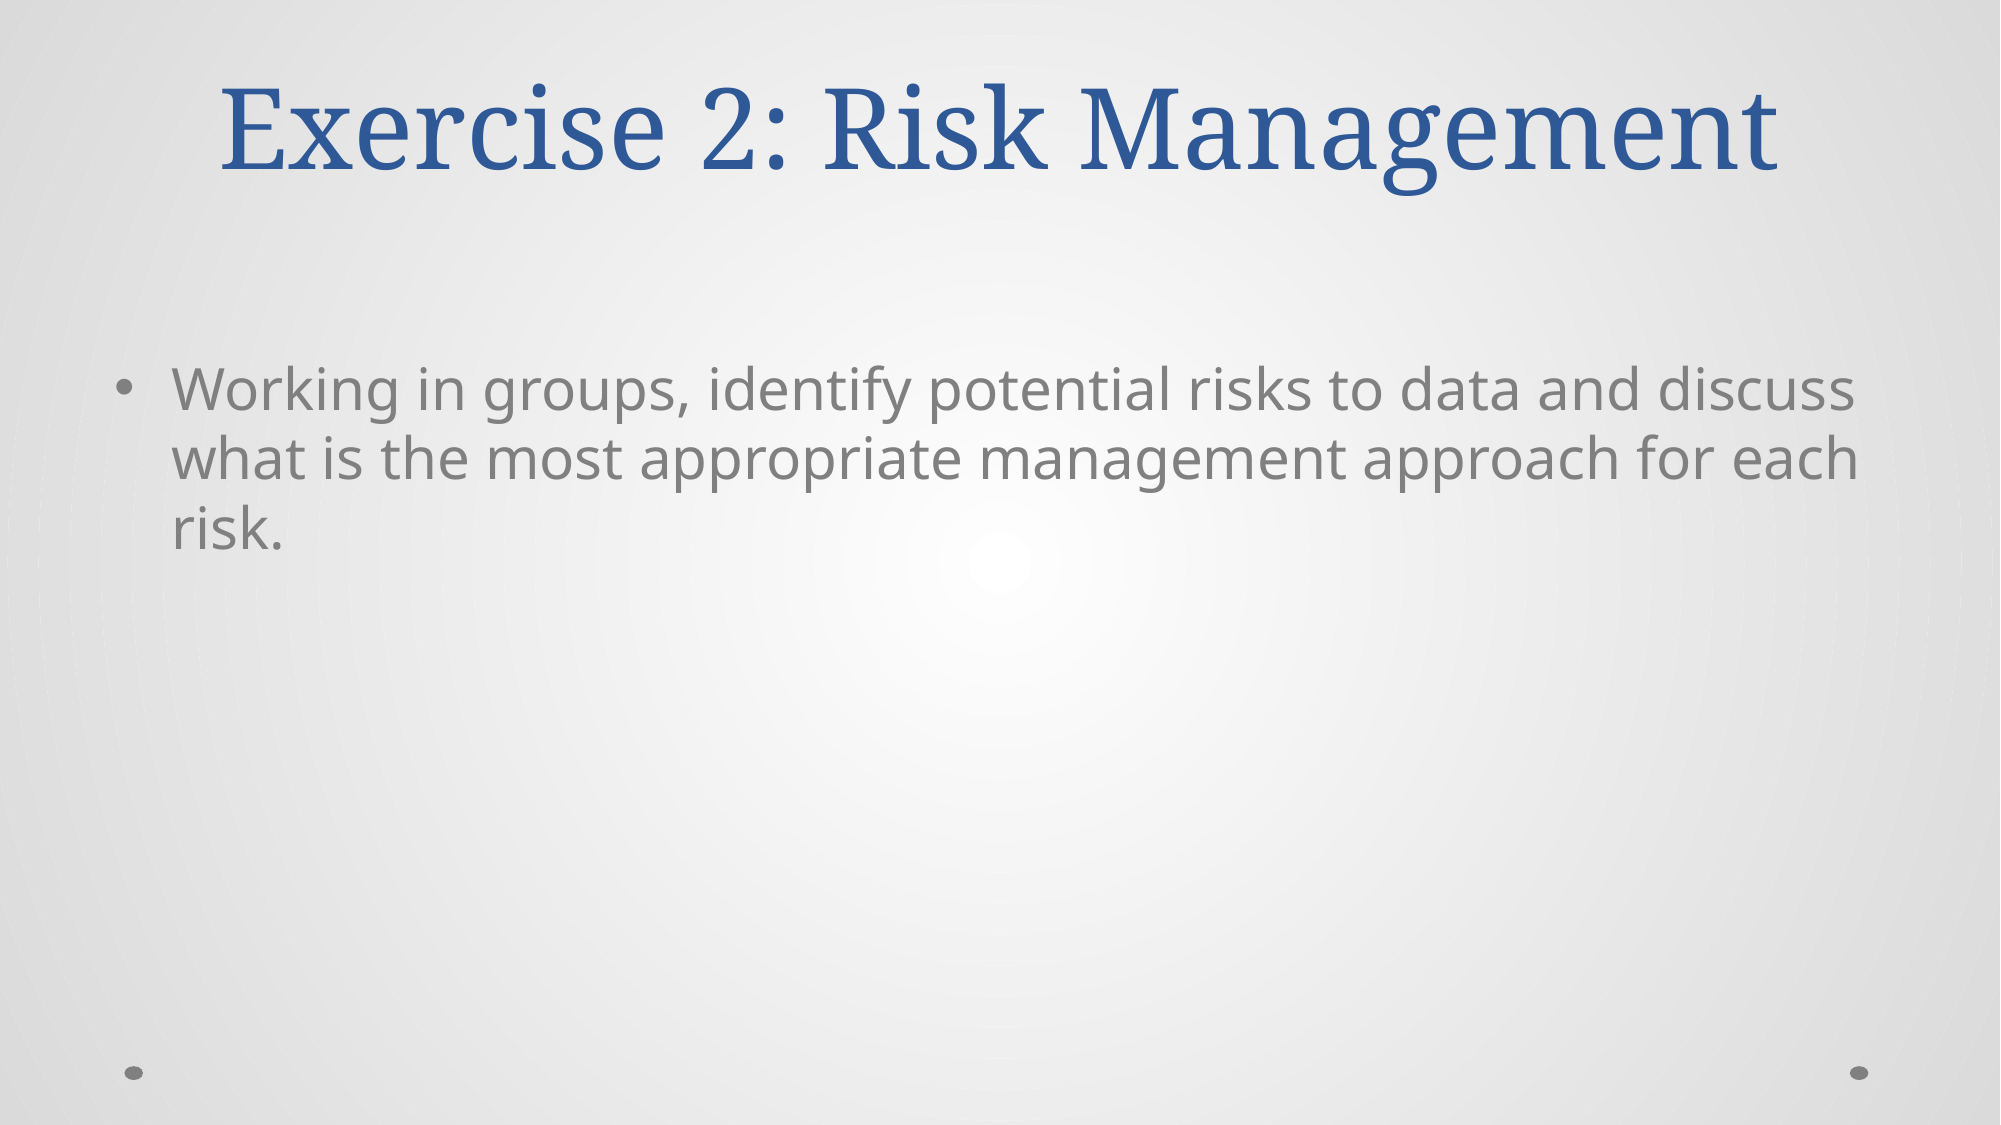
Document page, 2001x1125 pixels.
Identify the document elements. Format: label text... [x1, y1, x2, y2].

list Working in groups, identify potential risks to data and discuss what is the most appropriate management approach for each risk. [99, 262, 1900, 1005]
title Exercise 2: Risk Management [99, 0, 1900, 262]
